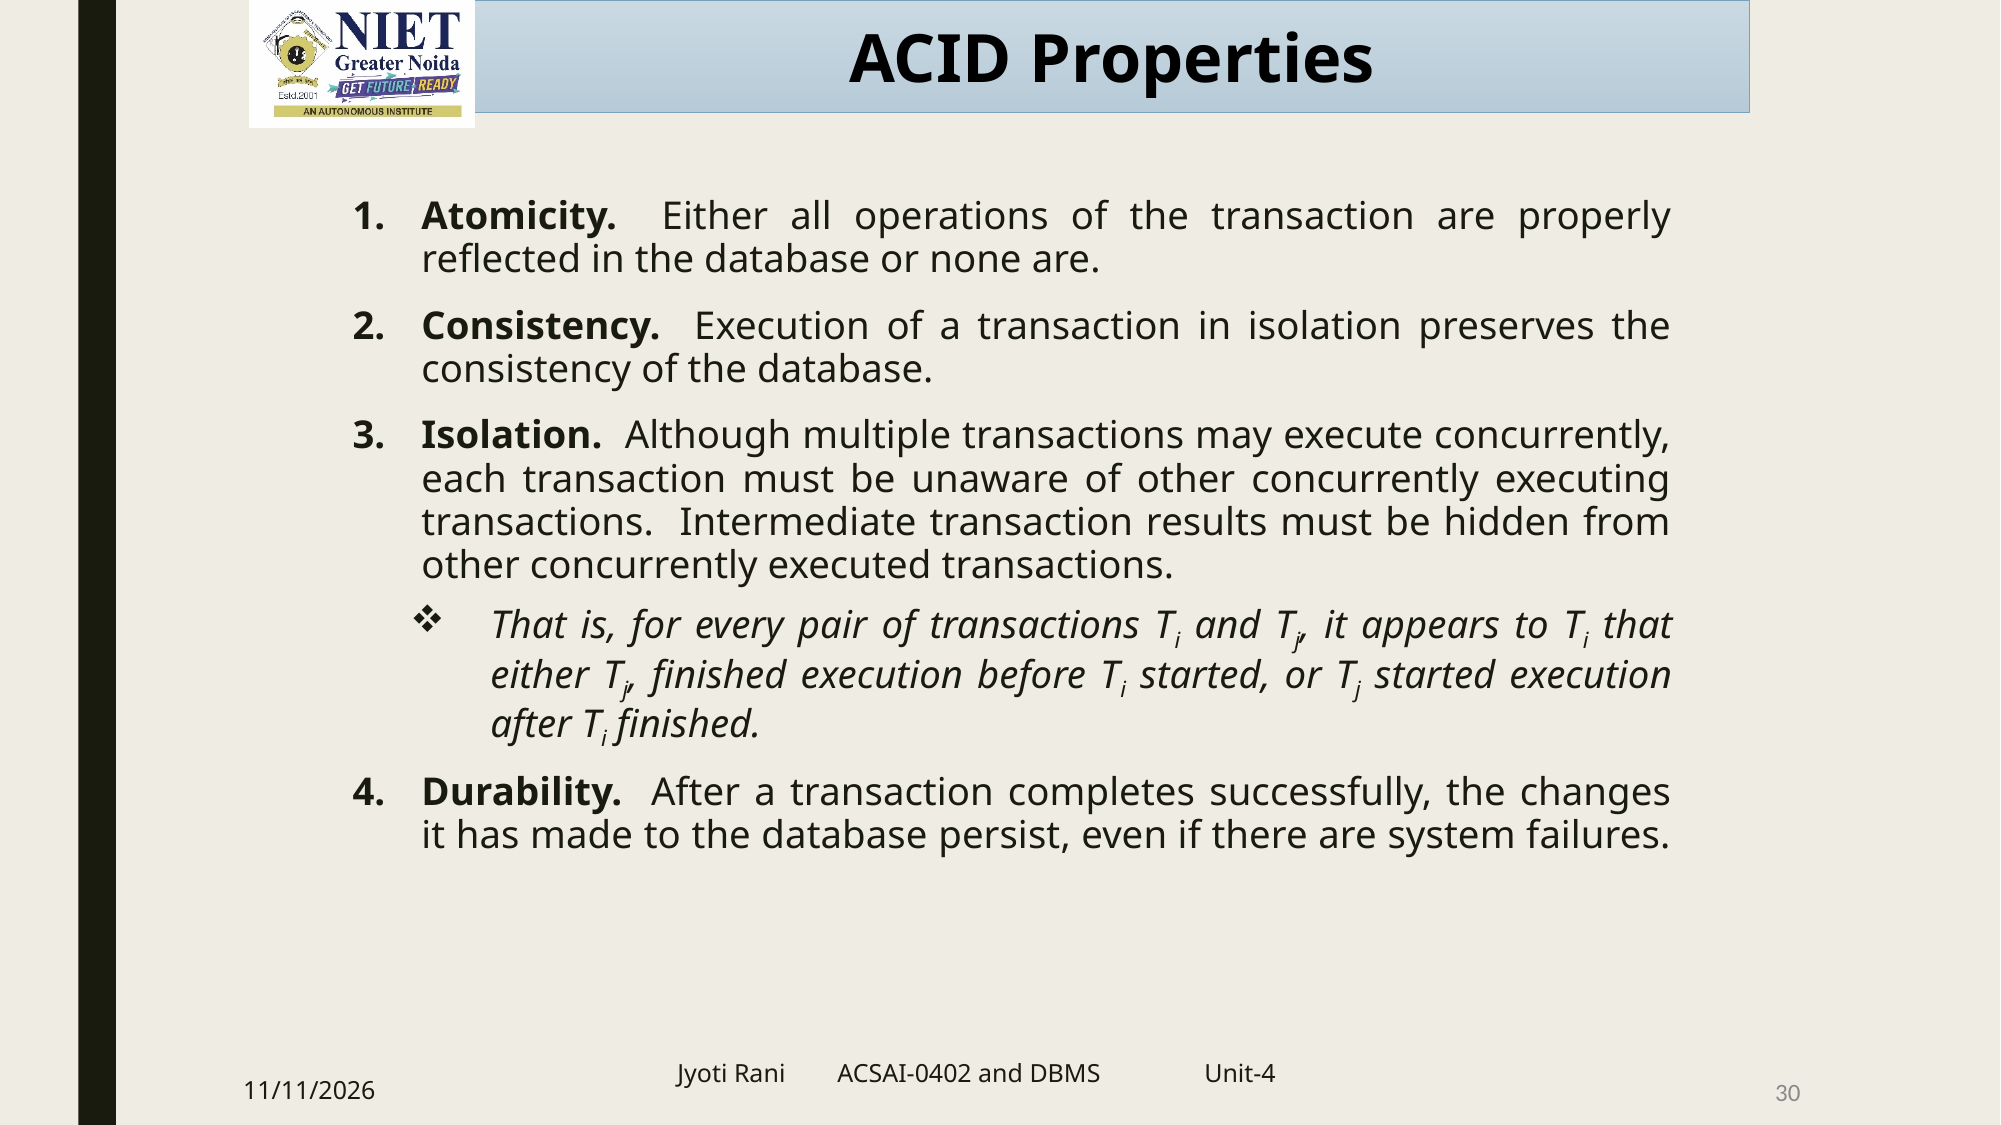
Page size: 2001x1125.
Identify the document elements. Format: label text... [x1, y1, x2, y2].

slide_number 30 [1553, 1058, 1816, 1125]
footer Jyoti Rani ACSAI-0402 and DBMS Unit-4 [662, 1042, 1488, 1103]
list Atomicity. Either all operations of the transaction are properly reflected in the database or none are. Consistency. Execution of a transaction in isolation preserves the consistency of the database. Isolation. Although multiple transactions may execute concurrently, each transaction must be unaware of other concurrently executing transactions. Intermediate transaction results must be hidden from other concurrently executed transactions. That is, for every pair of transactions Ti and Tj, it appears to Ti that either Tj, finished execution before Ti started, or Tj started execution after Ti finished. Durability. After a transaction completes successfully, the changes it has made to the database persist, even if there are system failures. [337, 187, 1688, 930]
picture [249, 0, 475, 128]
text_box ACID Properties [475, 0, 1750, 113]
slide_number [228, 1058, 426, 1125]
